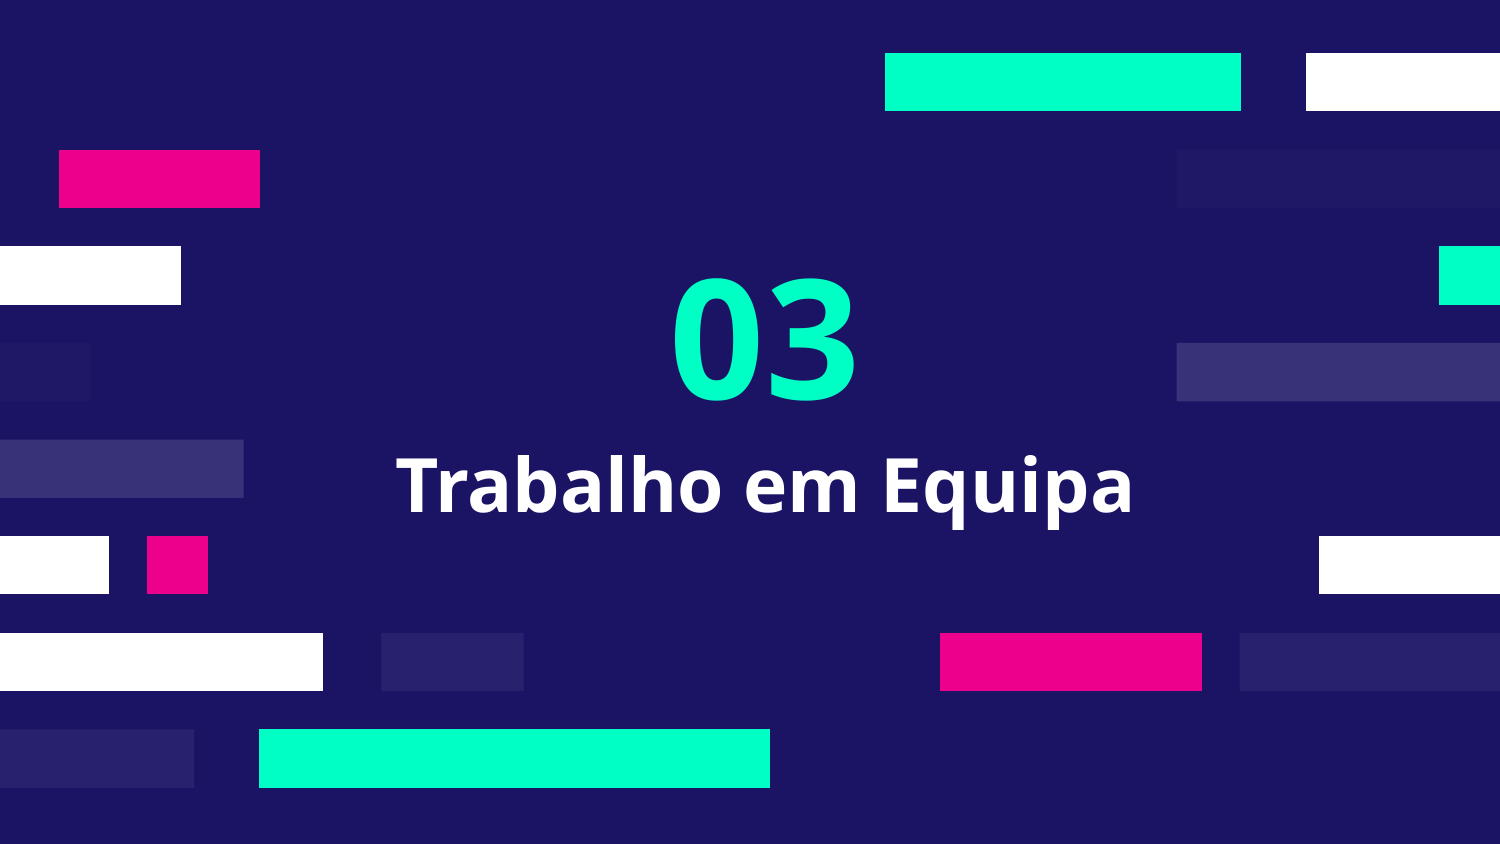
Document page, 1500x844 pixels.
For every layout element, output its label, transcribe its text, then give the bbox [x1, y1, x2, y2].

title Trabalho em Equipa [74, 445, 1457, 519]
title 03 [74, 352, 1457, 434]
